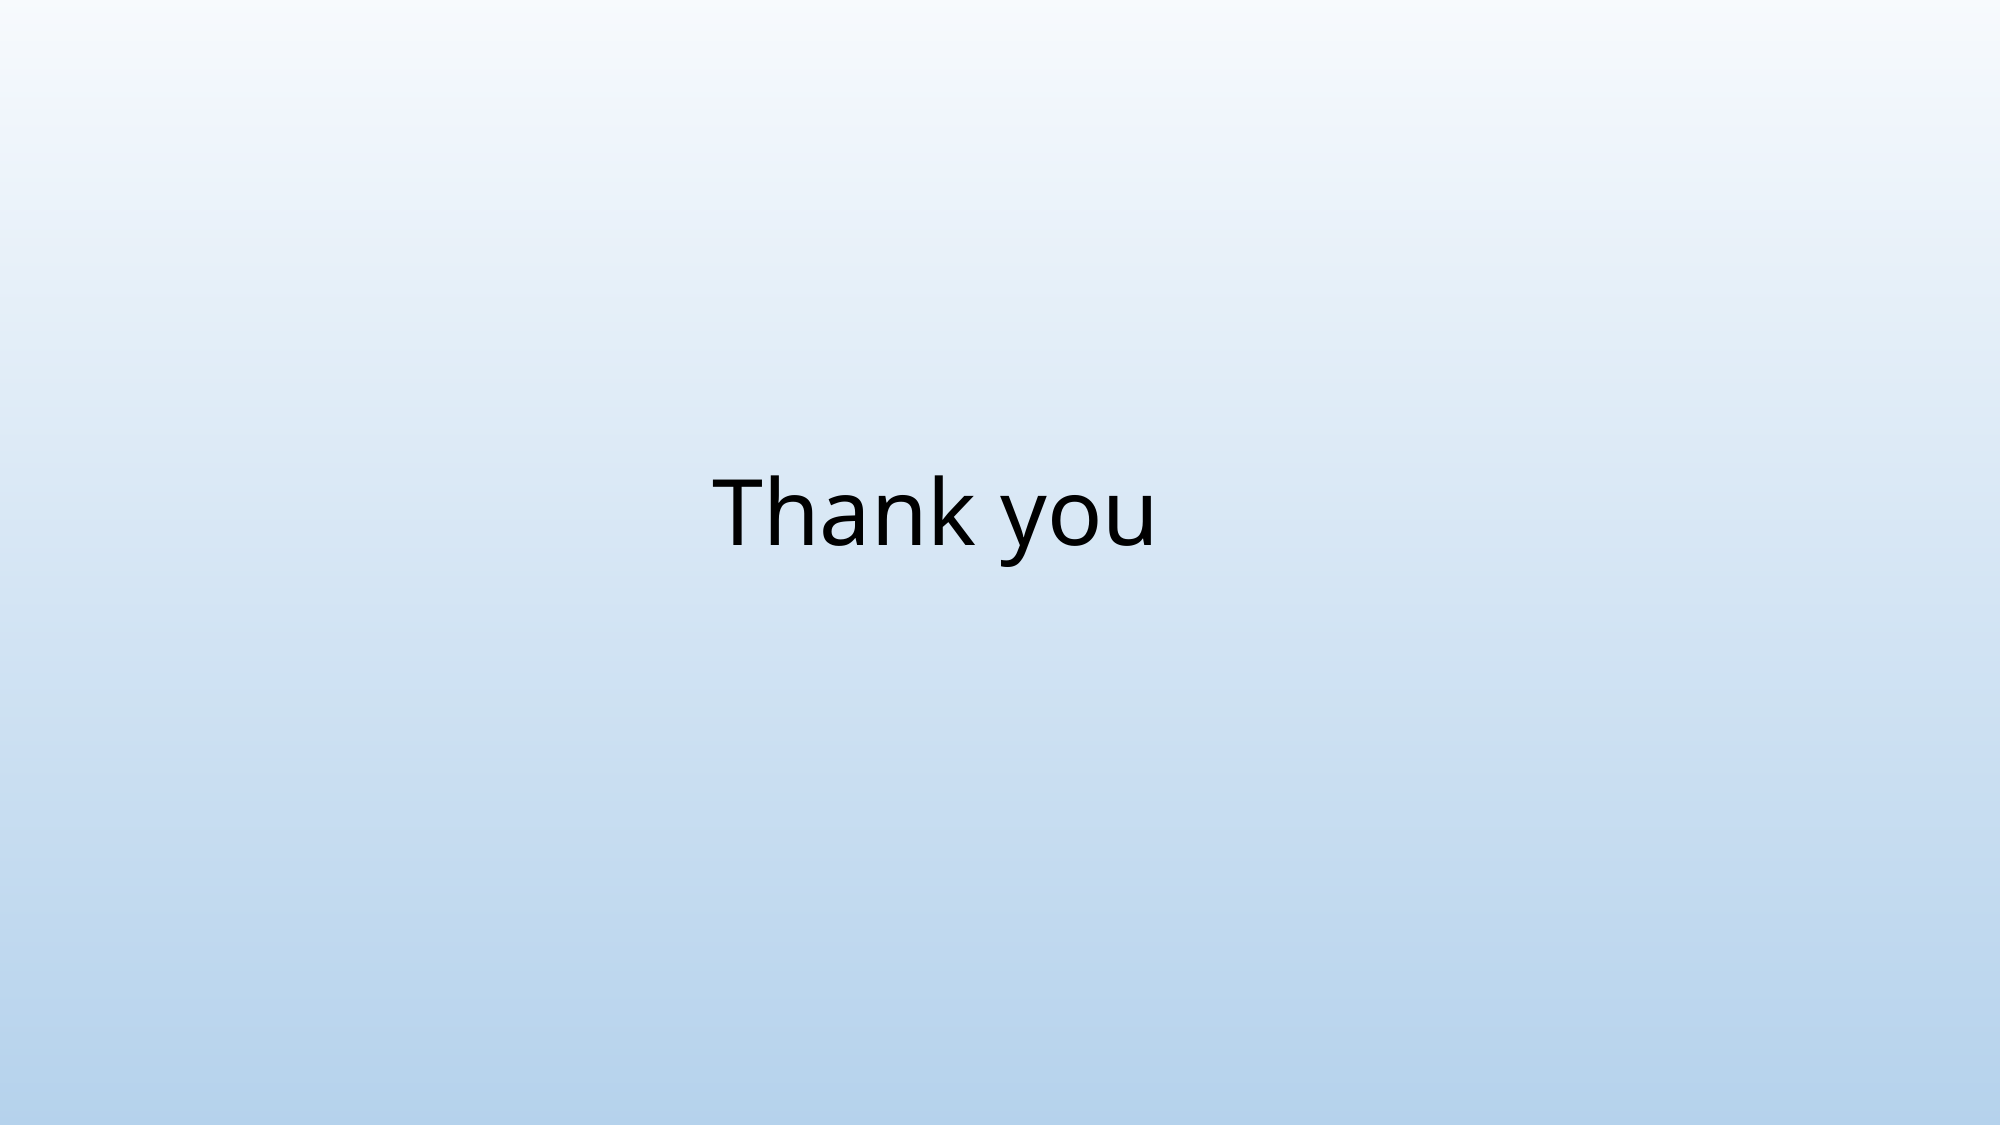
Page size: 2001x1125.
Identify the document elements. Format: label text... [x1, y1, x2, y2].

title Thank you [697, 407, 2000, 625]
